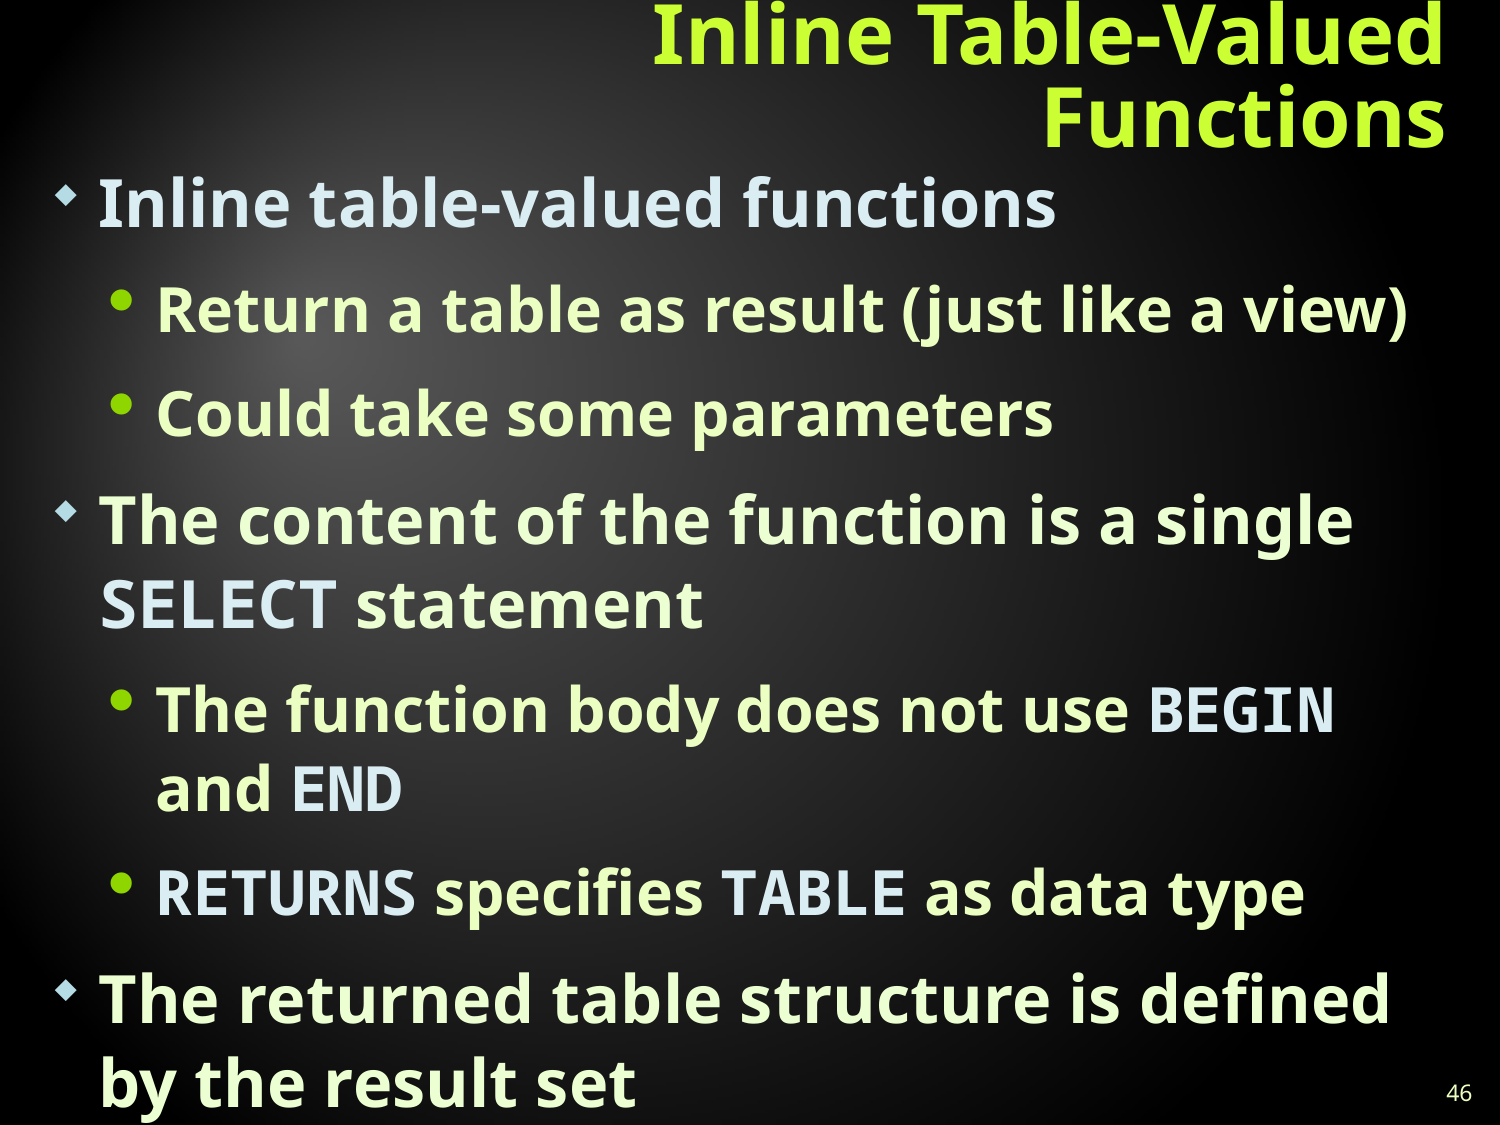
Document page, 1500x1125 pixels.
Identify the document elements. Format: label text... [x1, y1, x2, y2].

picture [0, 0, 1500, 1125]
title Inline Table-Valued Functions [300, 12, 1463, 149]
list Inline table-valued functions Return a table as result (just like a view) Could take some parameters The content of the function is a single SELECT statement The function body does not use BEGIN and END RETURNS specifies TABLE as data type The returned table structure is defined by the result set [37, 149, 1463, 1100]
slide_number 46 [1412, 1074, 1488, 1113]
